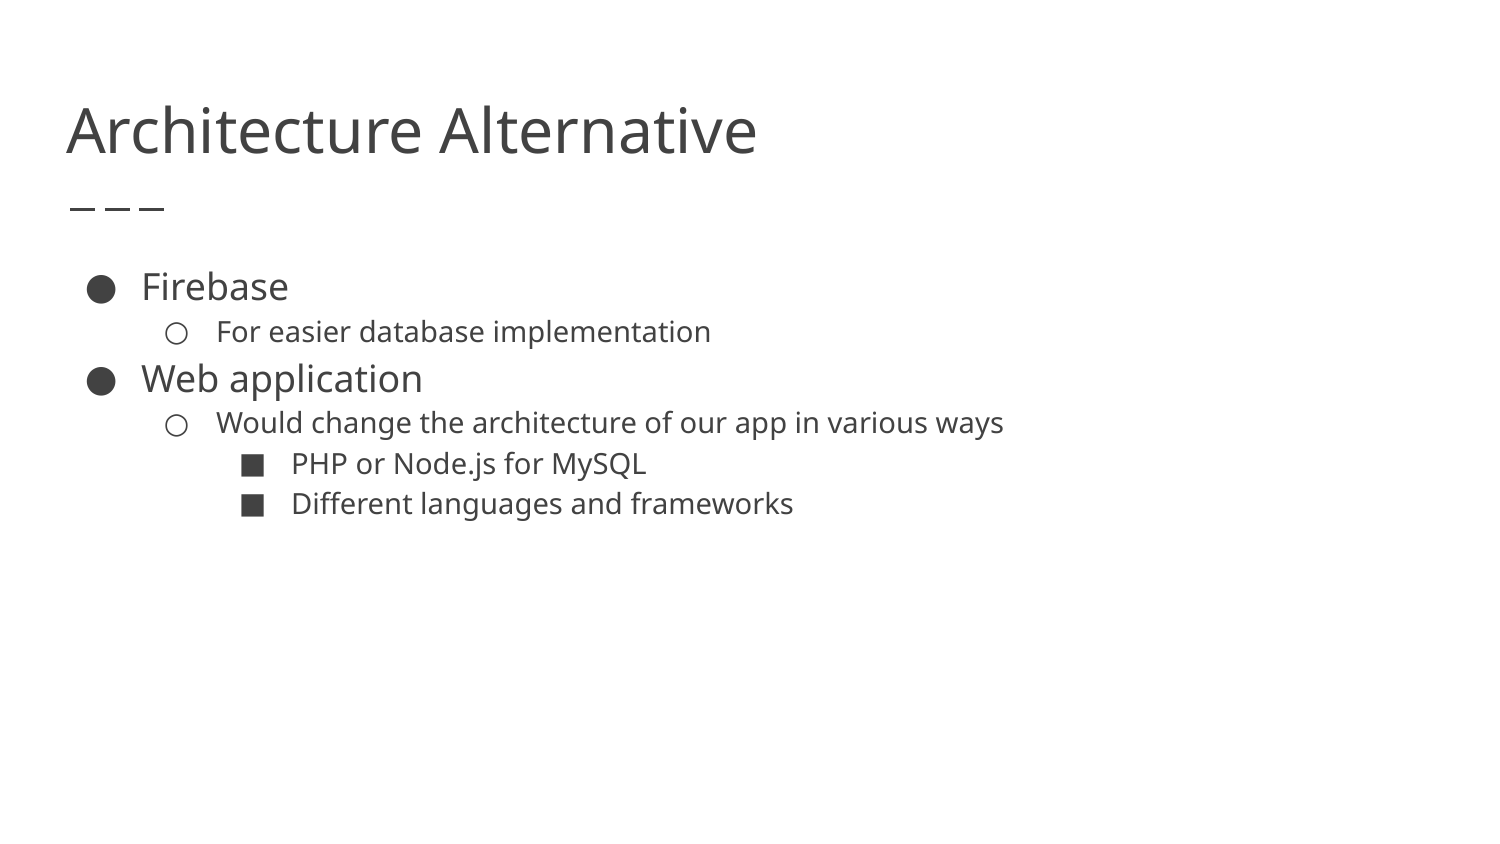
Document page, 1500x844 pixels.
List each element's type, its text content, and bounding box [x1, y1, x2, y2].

list Firebase For easier database implementation Web application Would change the architecture of our app in various ways PHP or Node.js for MySQL Different languages and frameworks [51, 240, 1449, 750]
title Architecture Alternative [51, 61, 1449, 182]
